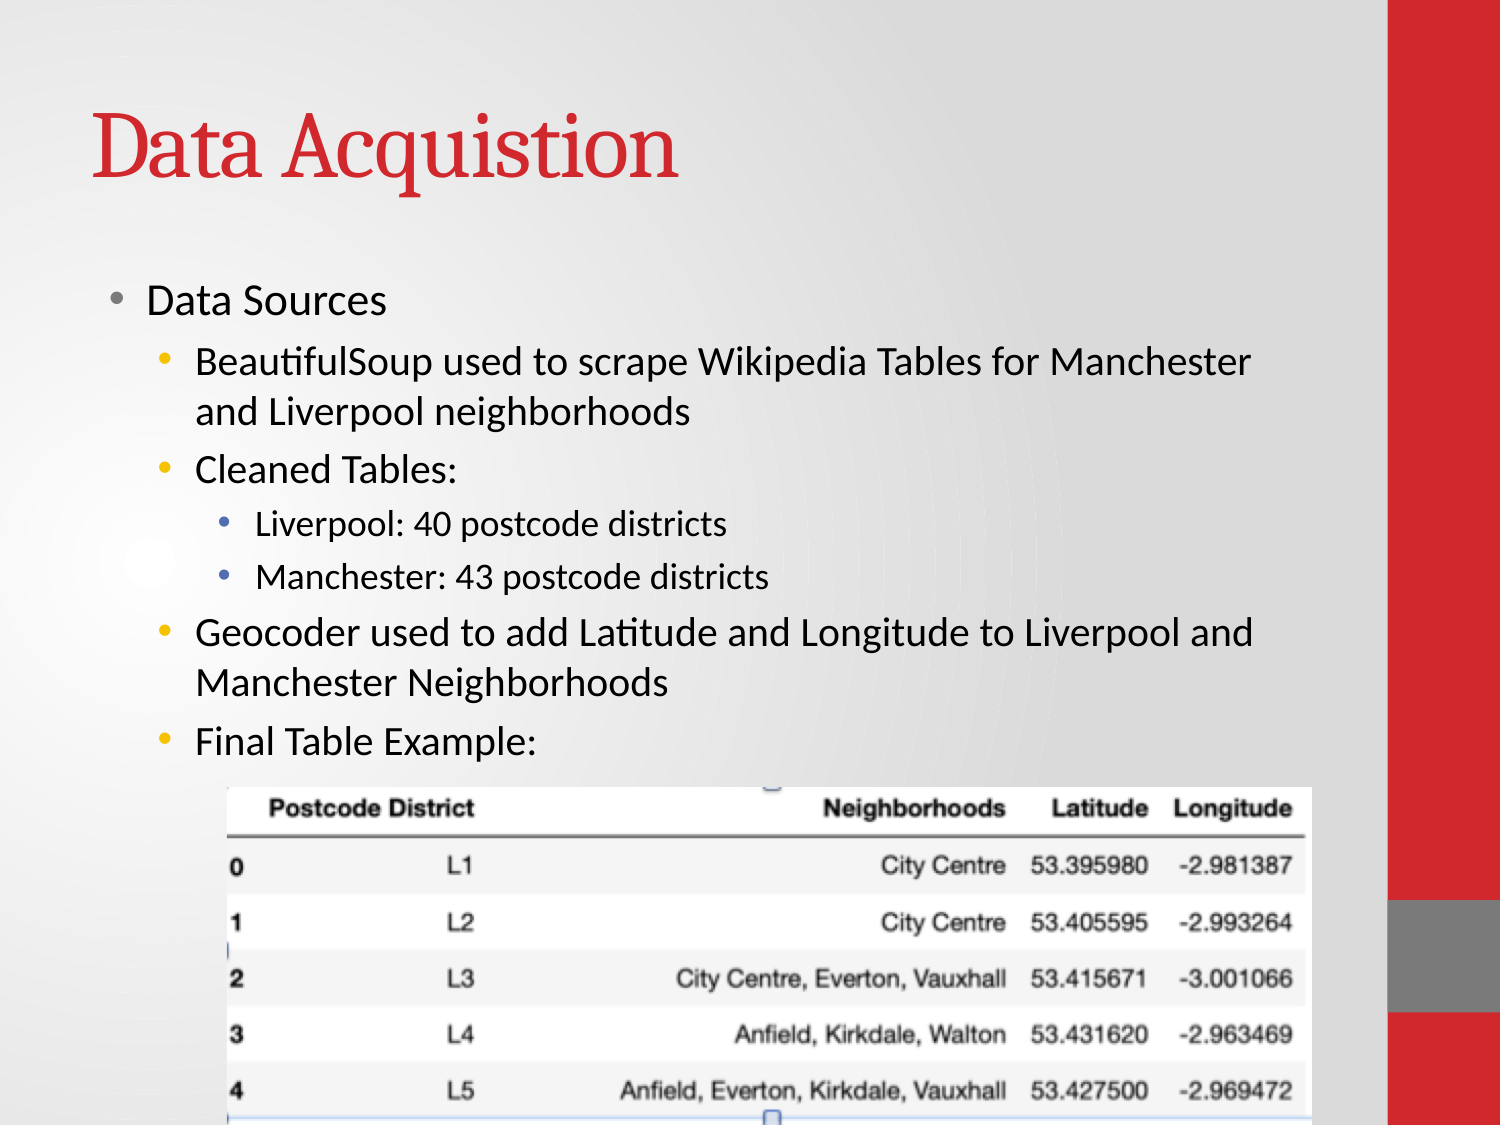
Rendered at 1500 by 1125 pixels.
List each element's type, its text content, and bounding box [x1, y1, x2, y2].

picture [226, 787, 1313, 1125]
list Data Sources BeautifulSoup used to scrape Wikipedia Tables for Manchester and Liverpool neighborhoods Cleaned Tables: Liverpool: 40 postcode districts Manchester: 43 postcode districts Geocoder used to add Latitude and Longitude to Liverpool and Manchester Neighborhoods Final Table Example: [75, 262, 1325, 1050]
title Data Acquistion [75, 45, 1325, 233]
